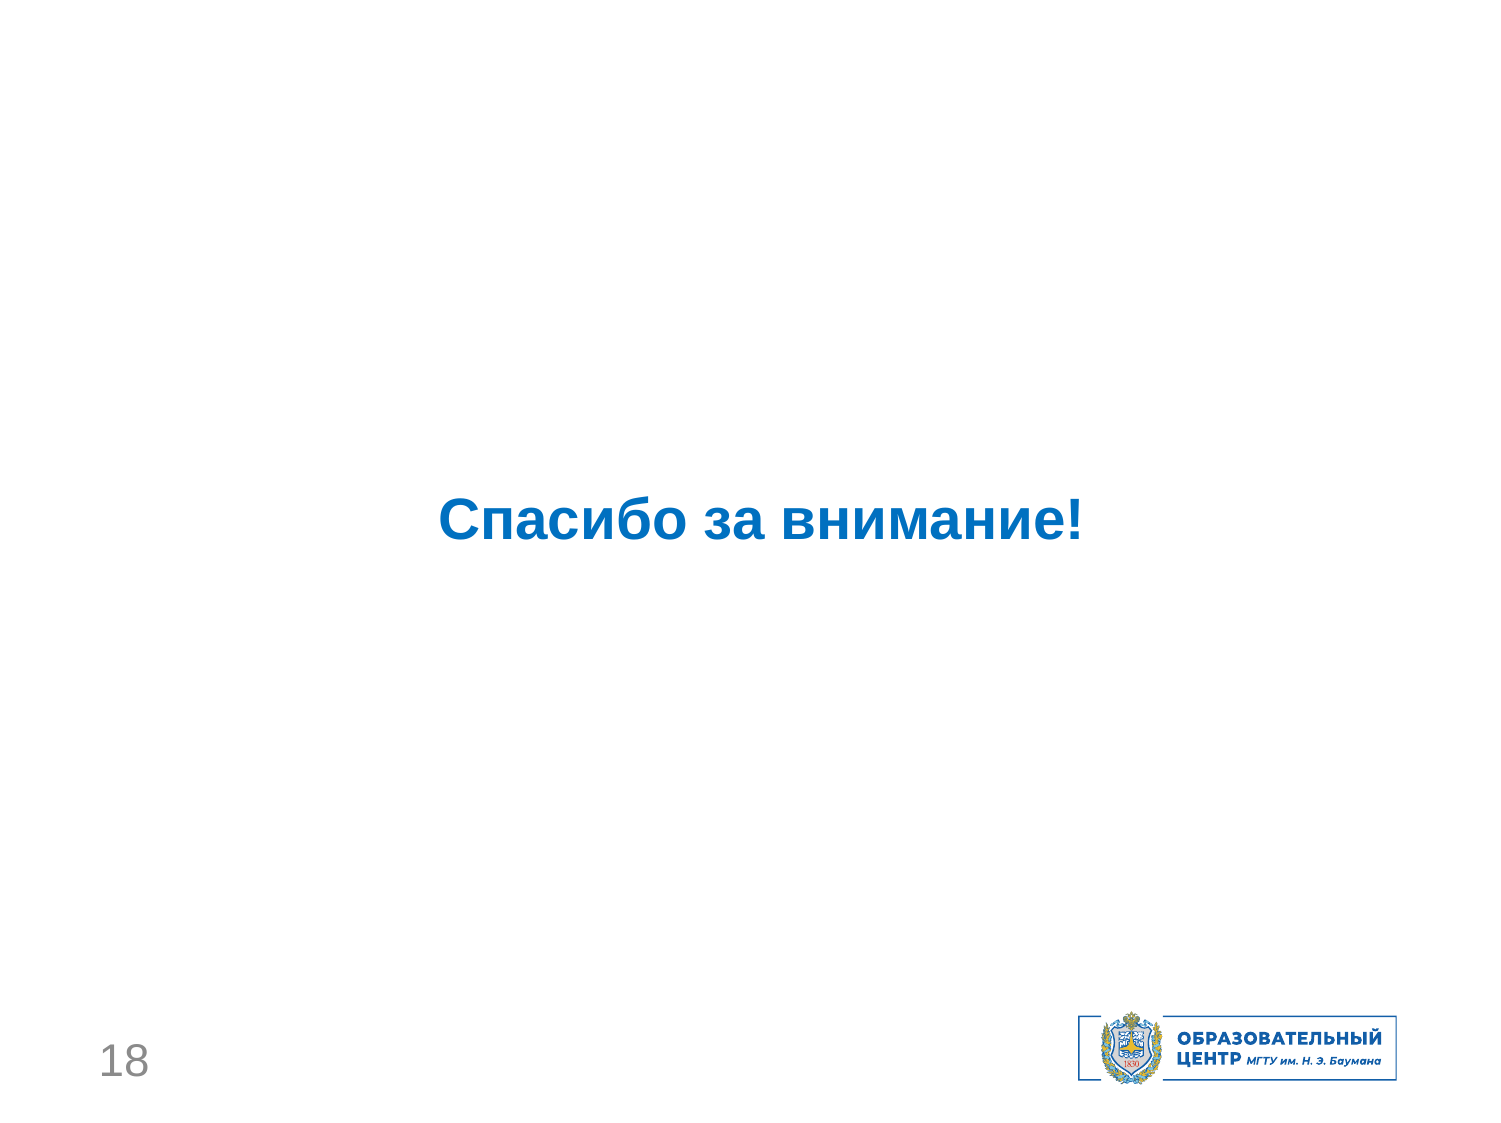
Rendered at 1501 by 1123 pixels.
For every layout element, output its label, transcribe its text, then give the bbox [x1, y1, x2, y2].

slide_number 18 [86, 1028, 186, 1088]
text_box Спасибо за внимание! [425, 456, 1501, 559]
